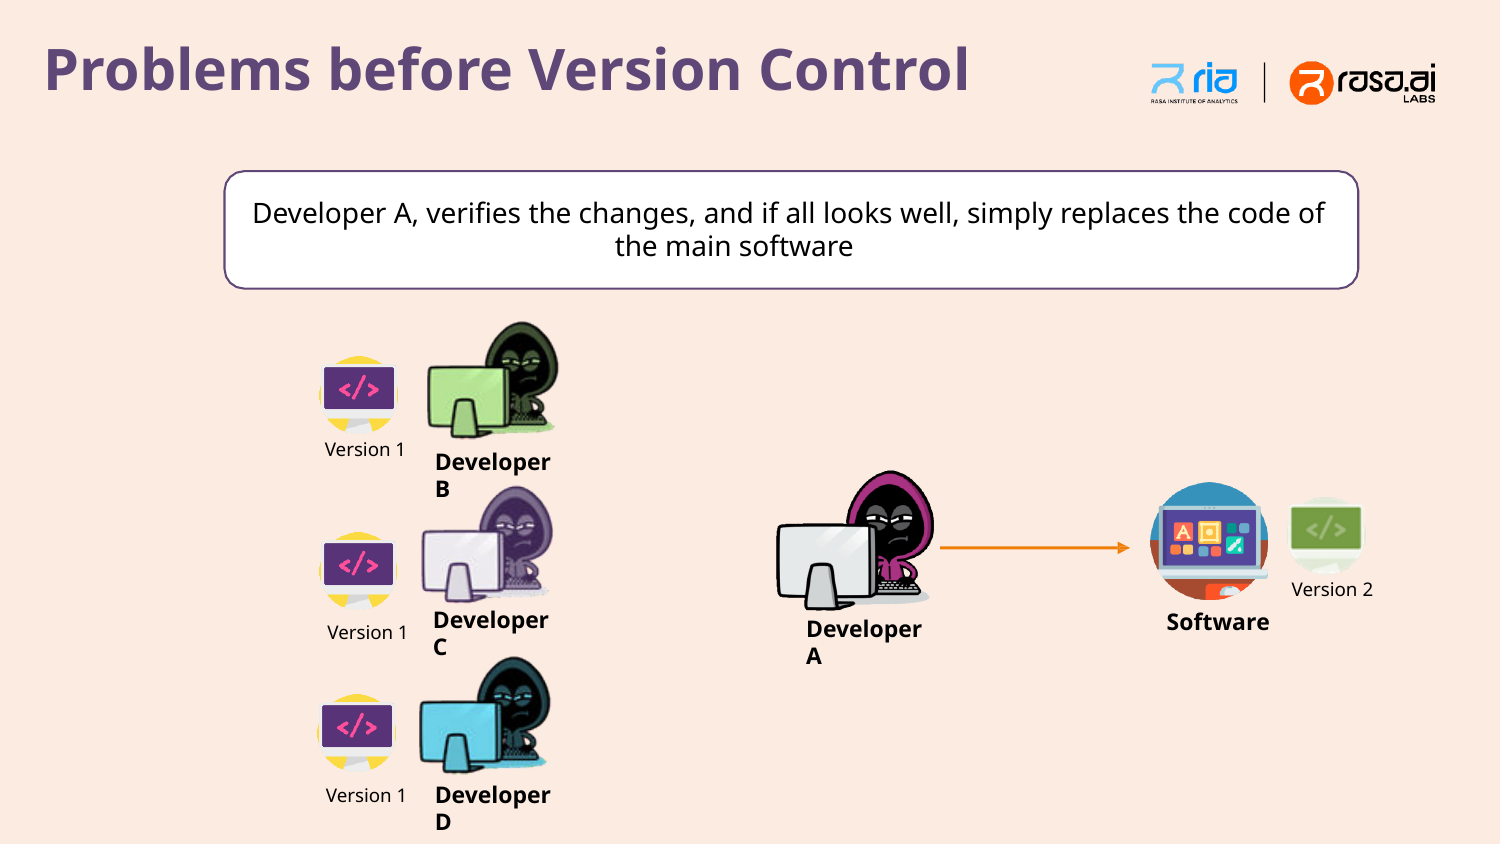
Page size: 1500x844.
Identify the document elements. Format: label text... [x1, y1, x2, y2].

text_box Developer A [803, 619, 927, 670]
picture [415, 468, 556, 609]
picture [427, 321, 561, 440]
text_box Version 1 [322, 435, 427, 461]
title Problems before Version Control [41, 30, 984, 174]
picture [419, 656, 552, 775]
text_box Software [1164, 604, 1288, 635]
text_box Version 1 [323, 781, 420, 806]
picture [318, 531, 398, 611]
text_box Developer A, verifies the changes, and if all looks well, simply replaces the code of the main software [249, 192, 1338, 262]
text_box Version 1 [325, 618, 427, 644]
text_box Developer C [430, 616, 553, 657]
picture [1287, 496, 1366, 576]
text_box Developer B [432, 448, 555, 468]
text_box Version 2 [1289, 575, 1386, 601]
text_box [776, 469, 1131, 611]
picture [317, 693, 396, 773]
picture [319, 355, 398, 435]
text_box Developer D [432, 777, 557, 836]
picture [1150, 482, 1269, 601]
text_box [224, 171, 1359, 289]
picture [1149, 59, 1435, 105]
